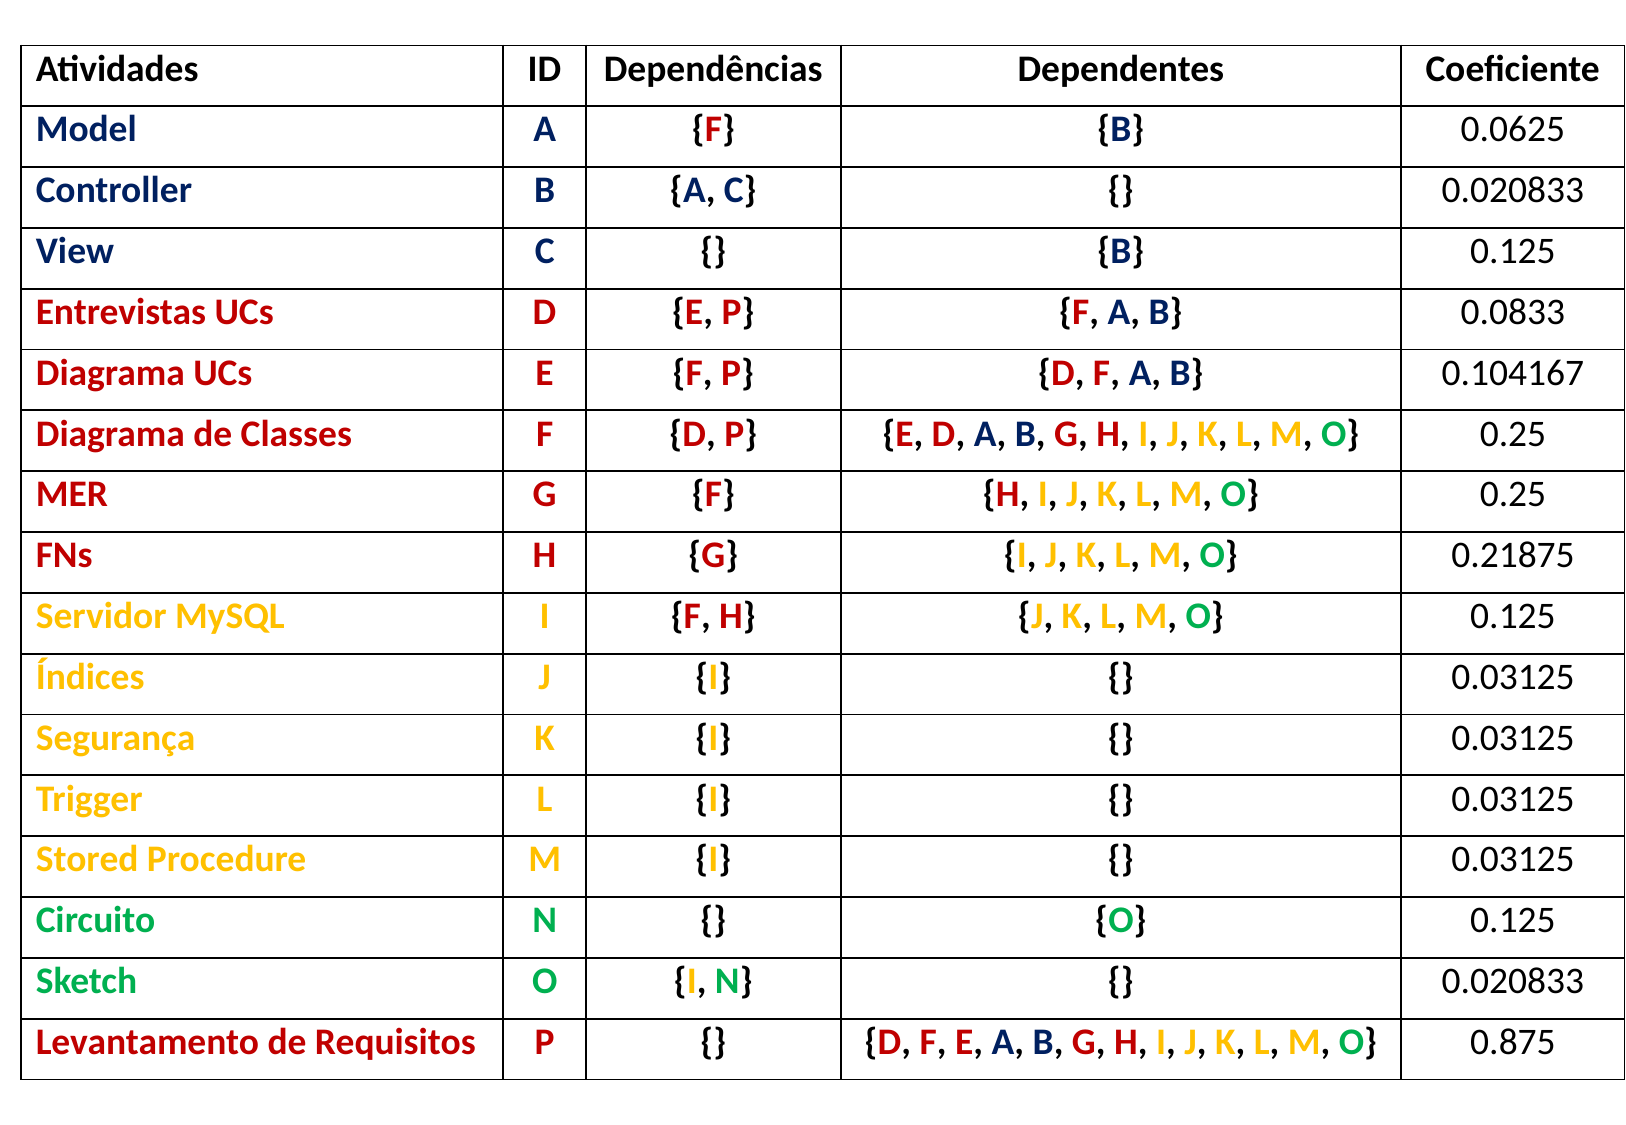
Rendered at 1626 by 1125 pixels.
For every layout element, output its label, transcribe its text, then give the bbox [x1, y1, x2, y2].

table_cell {} [587, 1020, 840, 1079]
table_cell 0.020833 [1402, 168, 1624, 227]
table_cell M [504, 837, 585, 896]
table_cell {D, F, A, B} [842, 350, 1400, 409]
table_cell A [504, 107, 585, 166]
table_cell N [504, 898, 585, 957]
table_cell FNs [22, 533, 502, 592]
table_cell Servidor MySQL [22, 594, 502, 653]
table_cell 0.020833 [1402, 959, 1624, 1018]
table_cell {B} [842, 229, 1400, 288]
table_header ID [504, 46, 585, 105]
table_cell {I} [587, 715, 840, 774]
table_cell 0.0833 [1402, 290, 1624, 349]
table_cell {E, P} [587, 290, 840, 349]
table_cell {F, H} [587, 594, 840, 653]
table_cell {O} [842, 898, 1400, 957]
table_cell Entrevistas UCs [22, 290, 502, 349]
table_cell Sketch [22, 959, 502, 1018]
table_cell {} [587, 898, 840, 957]
table_cell Levantamento de Requisitos [22, 1020, 502, 1079]
table_cell J [504, 655, 585, 714]
table_cell H [504, 533, 585, 592]
table_cell Diagrama de Classes [22, 411, 502, 470]
table_cell {F, P} [587, 350, 840, 409]
table_cell 0.03125 [1402, 837, 1624, 896]
table_cell Diagrama UCs [22, 350, 502, 409]
table_cell 0.03125 [1402, 655, 1624, 714]
table_cell 0.125 [1402, 229, 1624, 288]
table_cell 0.125 [1402, 898, 1624, 957]
table_cell L [504, 776, 585, 835]
table_cell Stored Procedure [22, 837, 502, 896]
table_cell {E, D, A, B, G, H, I, J, K, L, M, O} [842, 411, 1400, 470]
table_cell {A, C} [587, 168, 840, 227]
table_cell {H, I, J, K, L, M, O} [842, 472, 1400, 531]
table_header Dependências [587, 46, 840, 105]
table_header Dependentes [842, 46, 1400, 105]
table_cell {} [842, 715, 1400, 774]
table_cell {} [842, 168, 1400, 227]
table_cell {F, A, B} [842, 290, 1400, 349]
table_cell {} [842, 837, 1400, 896]
table_cell Controller [22, 168, 502, 227]
table_cell {} [842, 776, 1400, 835]
table_cell B [504, 168, 585, 227]
table_cell 0.25 [1402, 411, 1624, 470]
table_cell View [22, 229, 502, 288]
table_cell 0.0625 [1402, 107, 1624, 166]
table_cell 0.25 [1402, 472, 1624, 531]
table_cell {G} [587, 533, 840, 592]
table_cell Model [22, 107, 502, 166]
table_cell {I, J, K, L, M, O} [842, 533, 1400, 592]
table_cell Circuito [22, 898, 502, 957]
table_cell I [504, 594, 585, 653]
table_cell {I} [587, 776, 840, 835]
table_header Coeficiente [1402, 46, 1624, 105]
table_cell 0.875 [1402, 1020, 1624, 1079]
table_cell {B} [842, 107, 1400, 166]
table_cell F [504, 411, 585, 470]
table_header Atividades [22, 46, 502, 105]
table_cell {F} [587, 107, 840, 166]
table_cell 0.21875 [1402, 533, 1624, 592]
table_cell Índices [22, 655, 502, 714]
table_cell O [504, 959, 585, 1018]
table_cell {D, P} [587, 411, 840, 470]
table_cell {I} [587, 655, 840, 714]
table_cell {} [842, 959, 1400, 1018]
table_cell E [504, 350, 585, 409]
table_cell {I} [587, 837, 840, 896]
table_cell P [504, 1020, 585, 1079]
table_cell G [504, 472, 585, 531]
table_cell Segurança [22, 715, 502, 774]
table_cell 0.125 [1402, 594, 1624, 653]
table_cell 0.03125 [1402, 776, 1624, 835]
table_cell {D, F, E, A, B, G, H, I, J, K, L, M, O} [842, 1020, 1400, 1079]
table_cell {I, N} [587, 959, 840, 1018]
table_cell D [504, 290, 585, 349]
table_cell K [504, 715, 585, 774]
table_cell {J, K, L, M, O} [842, 594, 1400, 653]
table_cell 0.03125 [1402, 715, 1624, 774]
table_cell C [504, 229, 585, 288]
table_cell MER [22, 472, 502, 531]
table_cell {F} [587, 472, 840, 531]
table_cell {} [842, 655, 1400, 714]
table_cell Trigger [22, 776, 502, 835]
table_cell 0.104167 [1402, 350, 1624, 409]
table_cell {} [587, 229, 840, 288]
